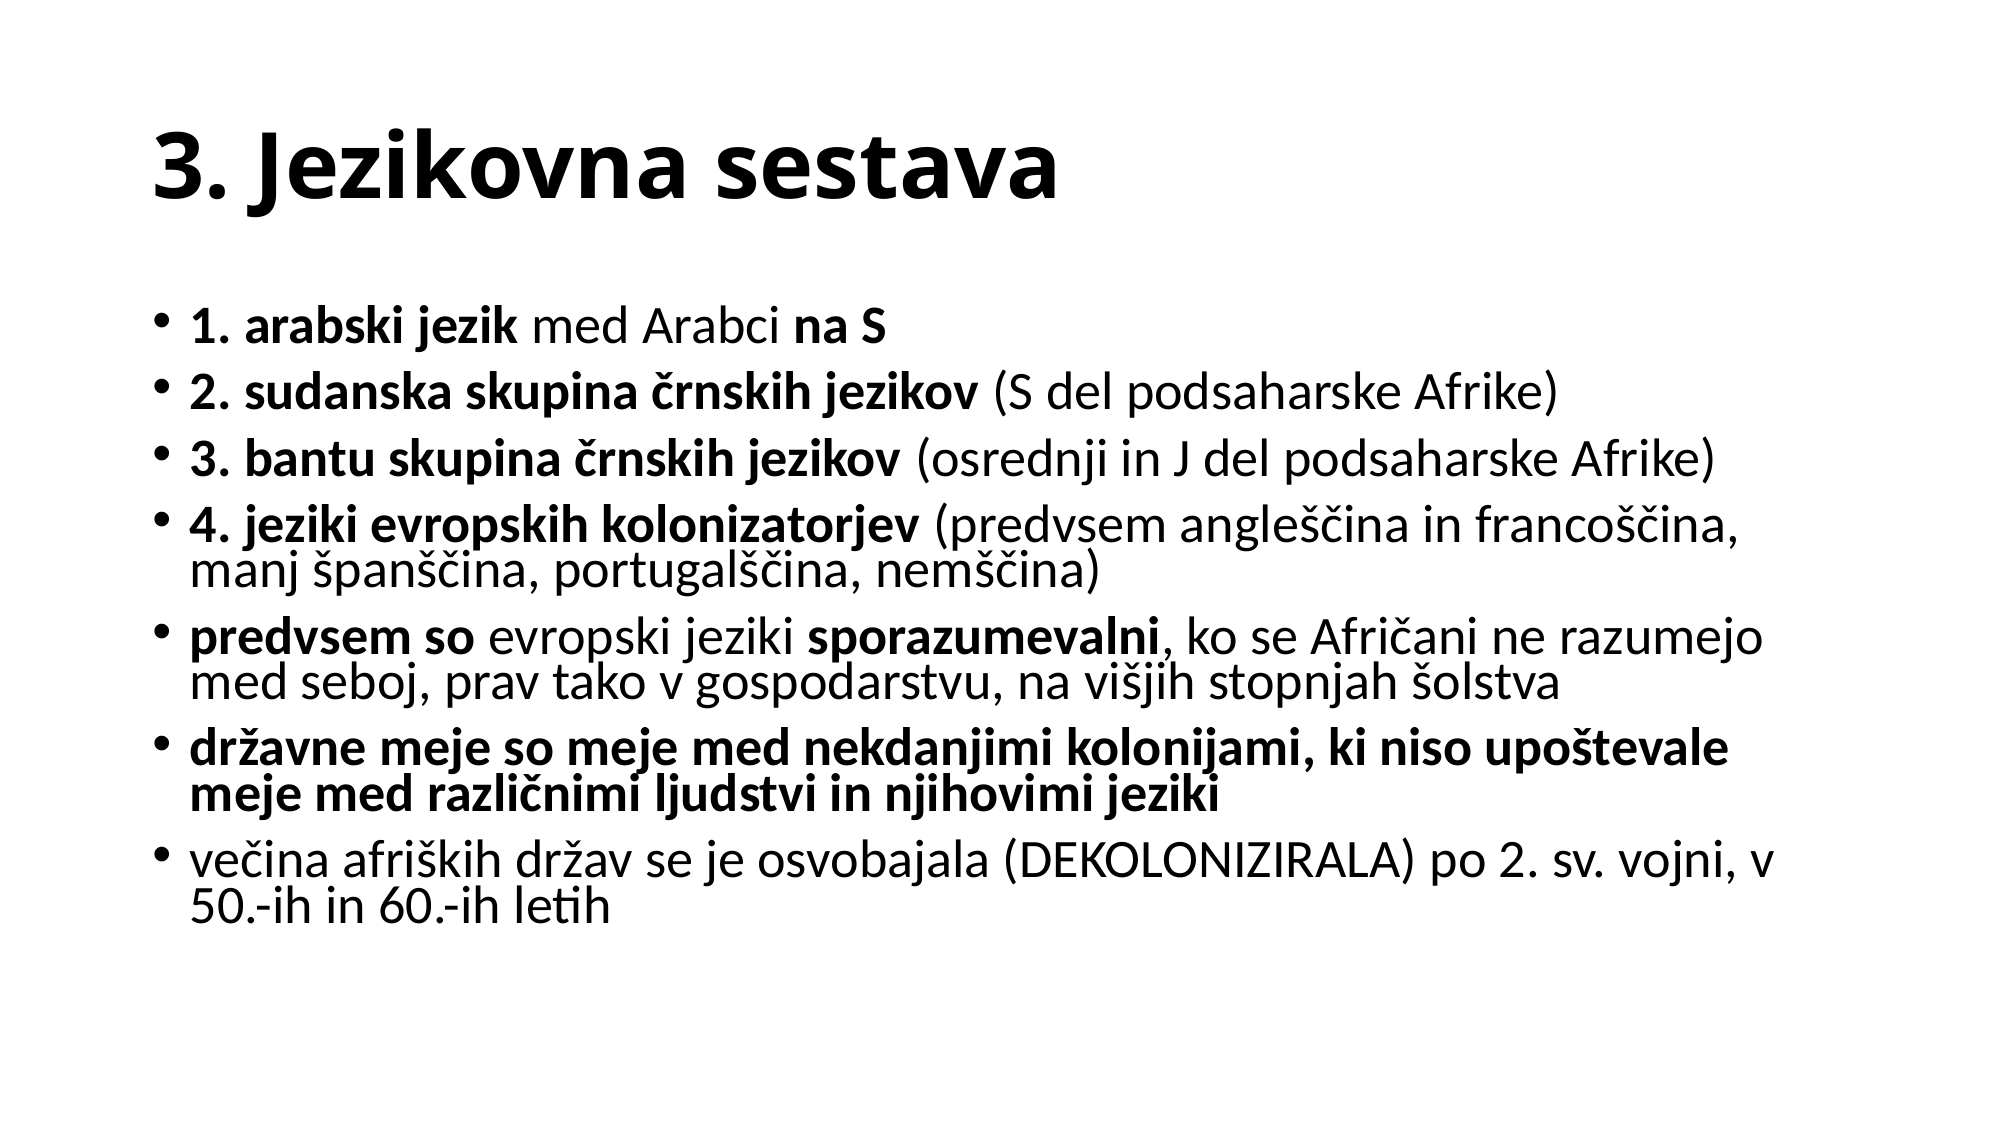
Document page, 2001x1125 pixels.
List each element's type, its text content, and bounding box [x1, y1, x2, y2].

title 3. Jezikovna sestava [137, 59, 1863, 278]
list 1. arabski jezik med Arabci na S 2. sudanska skupina črnskih jezikov (S del podsaharske Afrike) 3. bantu skupina črnskih jezikov (osrednji in J del podsaharske Afrike) 4. jeziki evropskih kolonizatorjev (predvsem angleščina in francoščina, manj španščina, portugalščina, nemščina) predvsem so evropski jeziki sporazumevalni, ko se Afričani ne razumejo med seboj, prav tako v gospodarstvu, na višjih stopnjah šolstva državne meje so meje med nekdanjimi kolonijami, ki niso upoštevale meje med različnimi ljudstvi in njihovimi jeziki večina afriških držav se je osvobajala (DEKOLONIZIRALA) po 2. sv. vojni, v 50.-ih in 60.-ih letih [137, 299, 1863, 1014]
